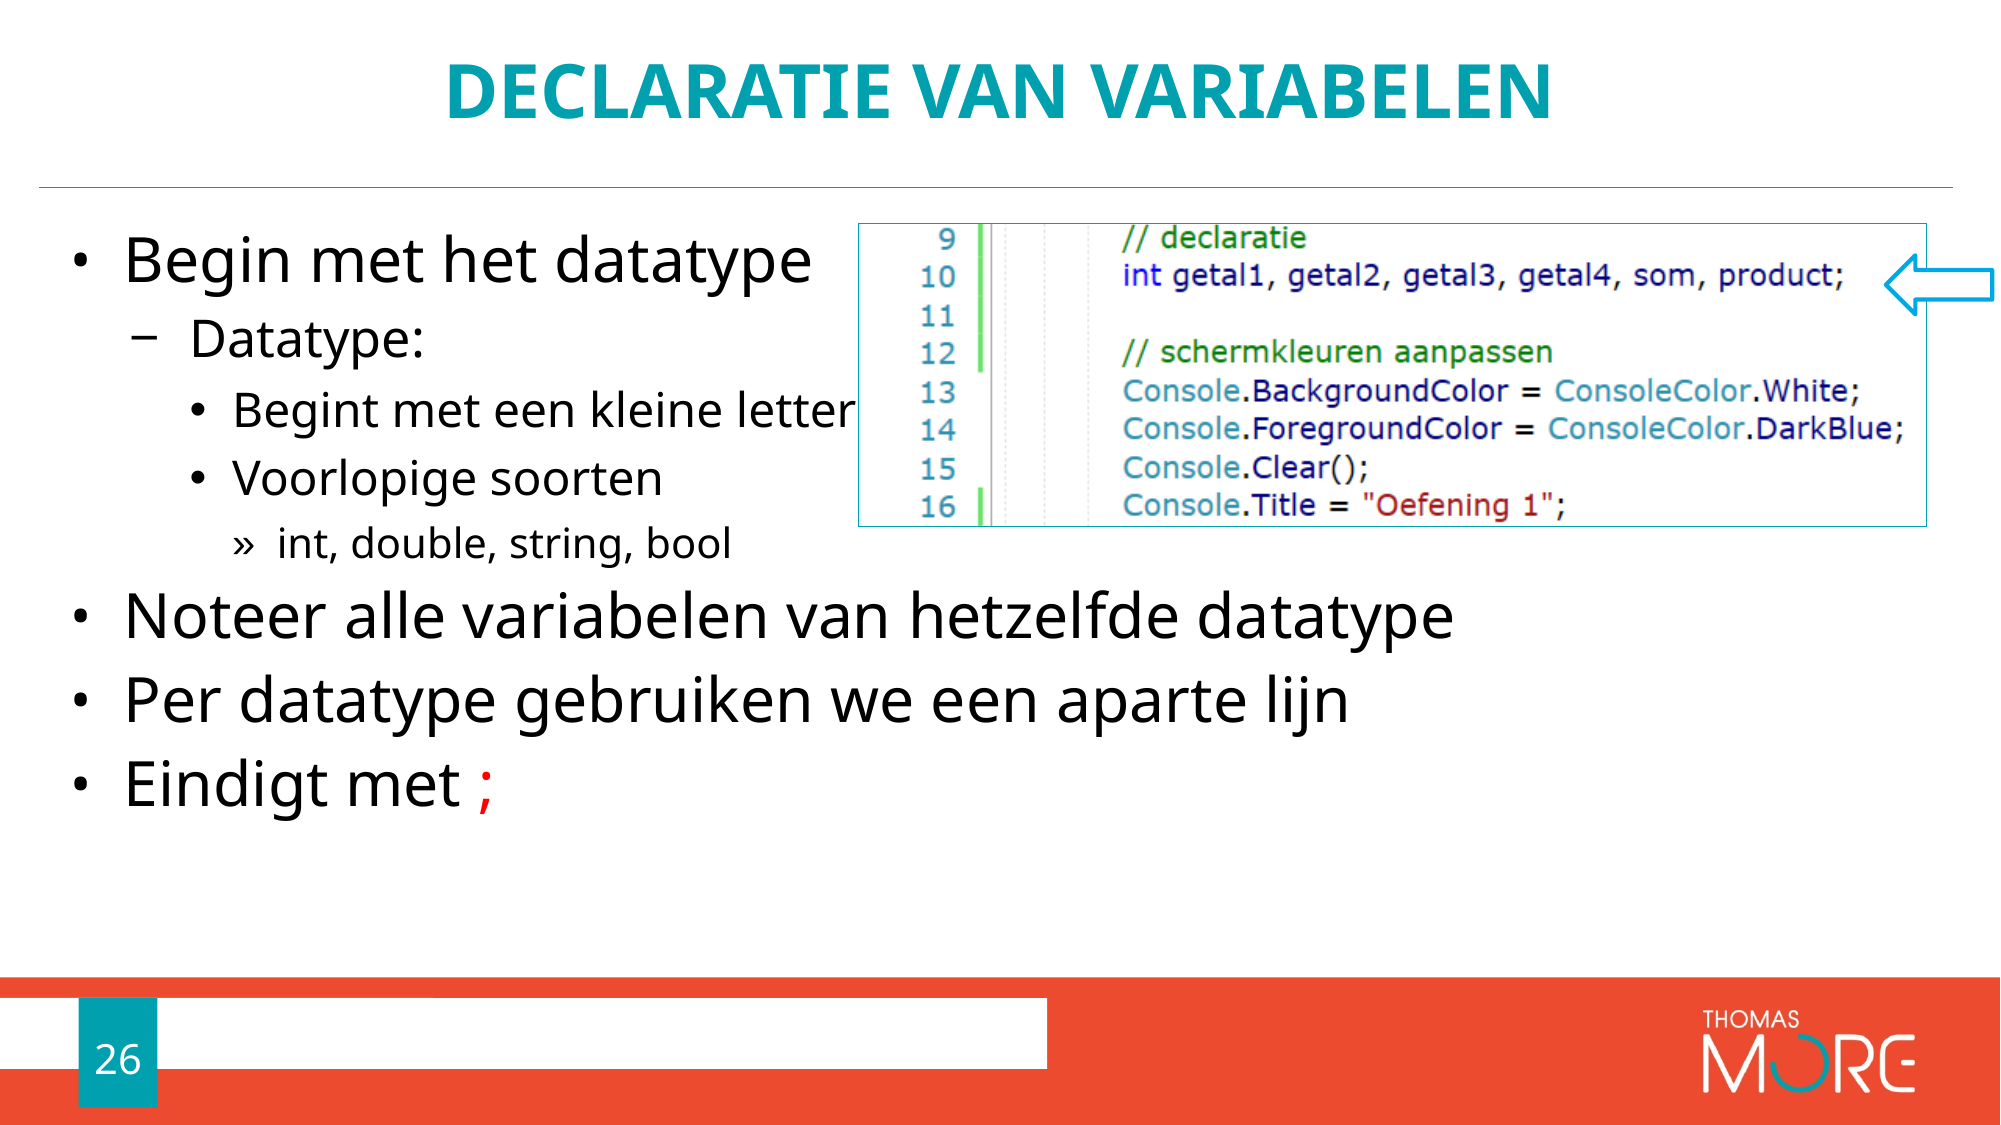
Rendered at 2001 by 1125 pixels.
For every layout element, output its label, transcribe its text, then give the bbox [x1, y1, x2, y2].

picture [1673, 980, 1944, 1122]
picture [1891, 263, 1928, 307]
text_box [1933, 267, 1995, 302]
picture [857, 222, 1928, 528]
title Declaratie van variabelen [0, 0, 2000, 187]
slide_number 26 [78, 998, 158, 1108]
footer [165, 998, 1048, 1069]
list Begin met het datatype Datatype: Begint met een kleine letter Voorlopige soorten int, double, string, bool Noteer alle variabelen van hetzelfde datatype Per datatype gebruiken we een aparte lijn Eindigt met ; [0, 187, 2000, 916]
